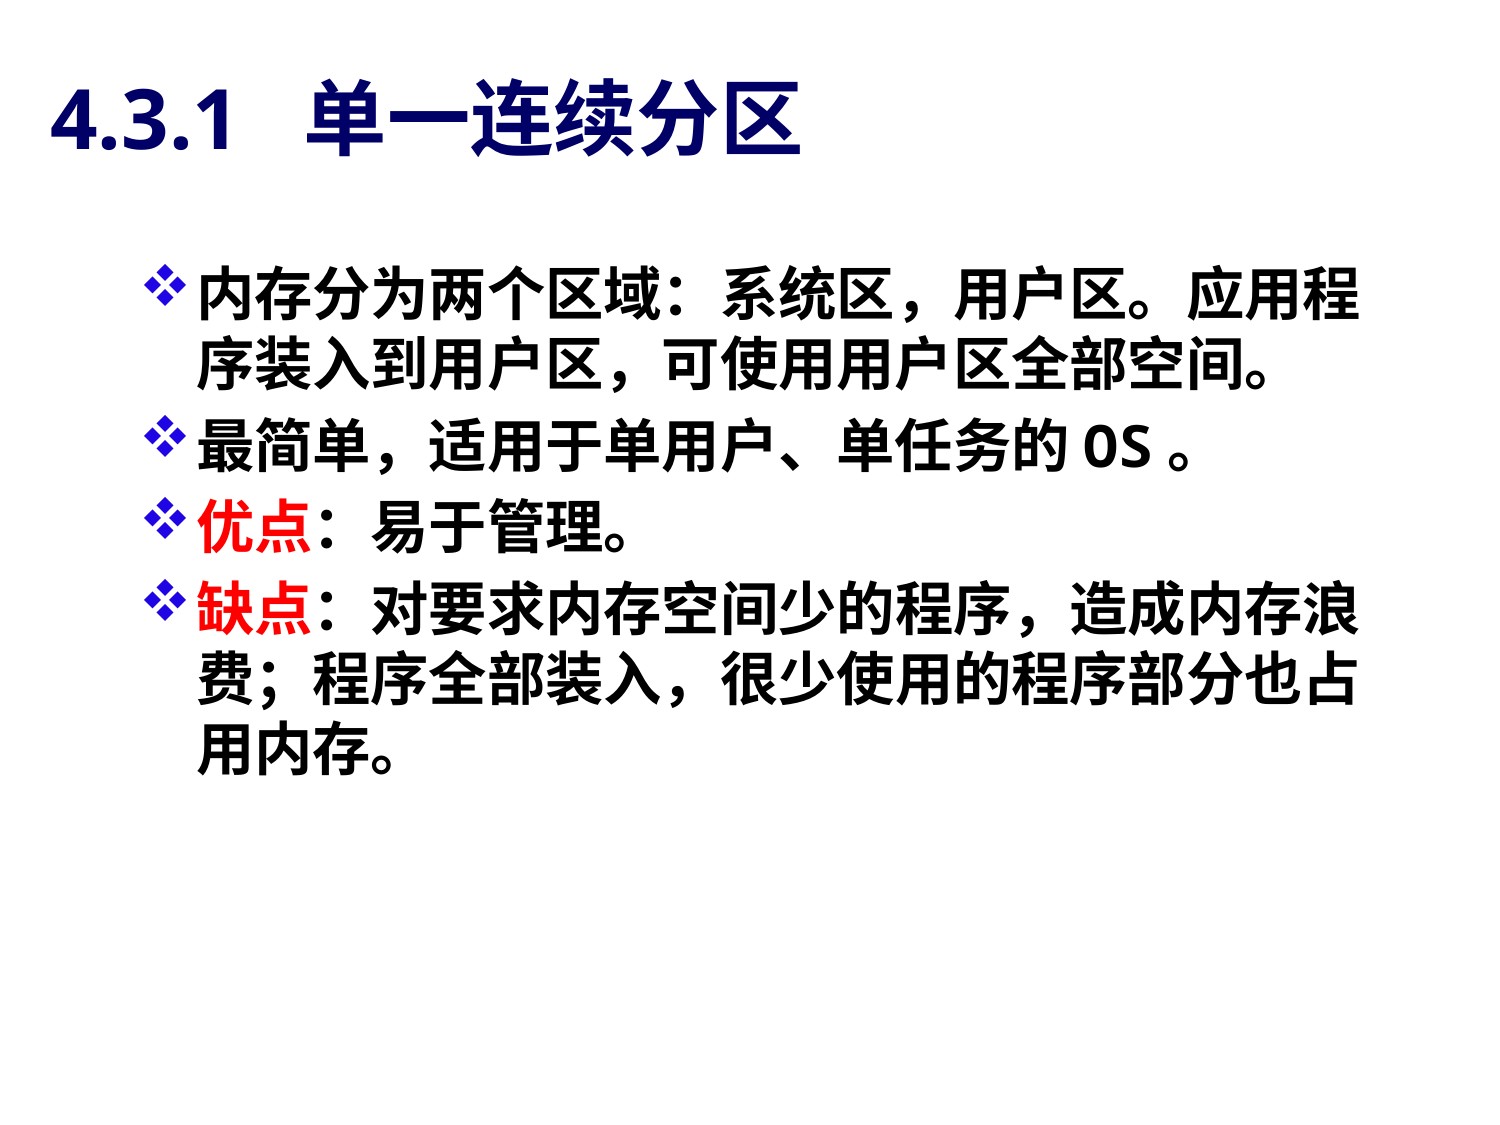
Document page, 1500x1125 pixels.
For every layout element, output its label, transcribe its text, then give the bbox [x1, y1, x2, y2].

title 4.3.1 单一连续分区 [35, 83, 1436, 175]
text_box 内存分为两个区域：系统区，用户区。应用程序装入到用户区，可使用用户区全部空间。 最简单，适用于单用户、单任务的OS。 优点：易于管理。 缺点：对要求内存空间少的程序，造成内存浪费；程序全部装入，很少使用的程序部分也占用内存。 [124, 249, 1400, 1000]
